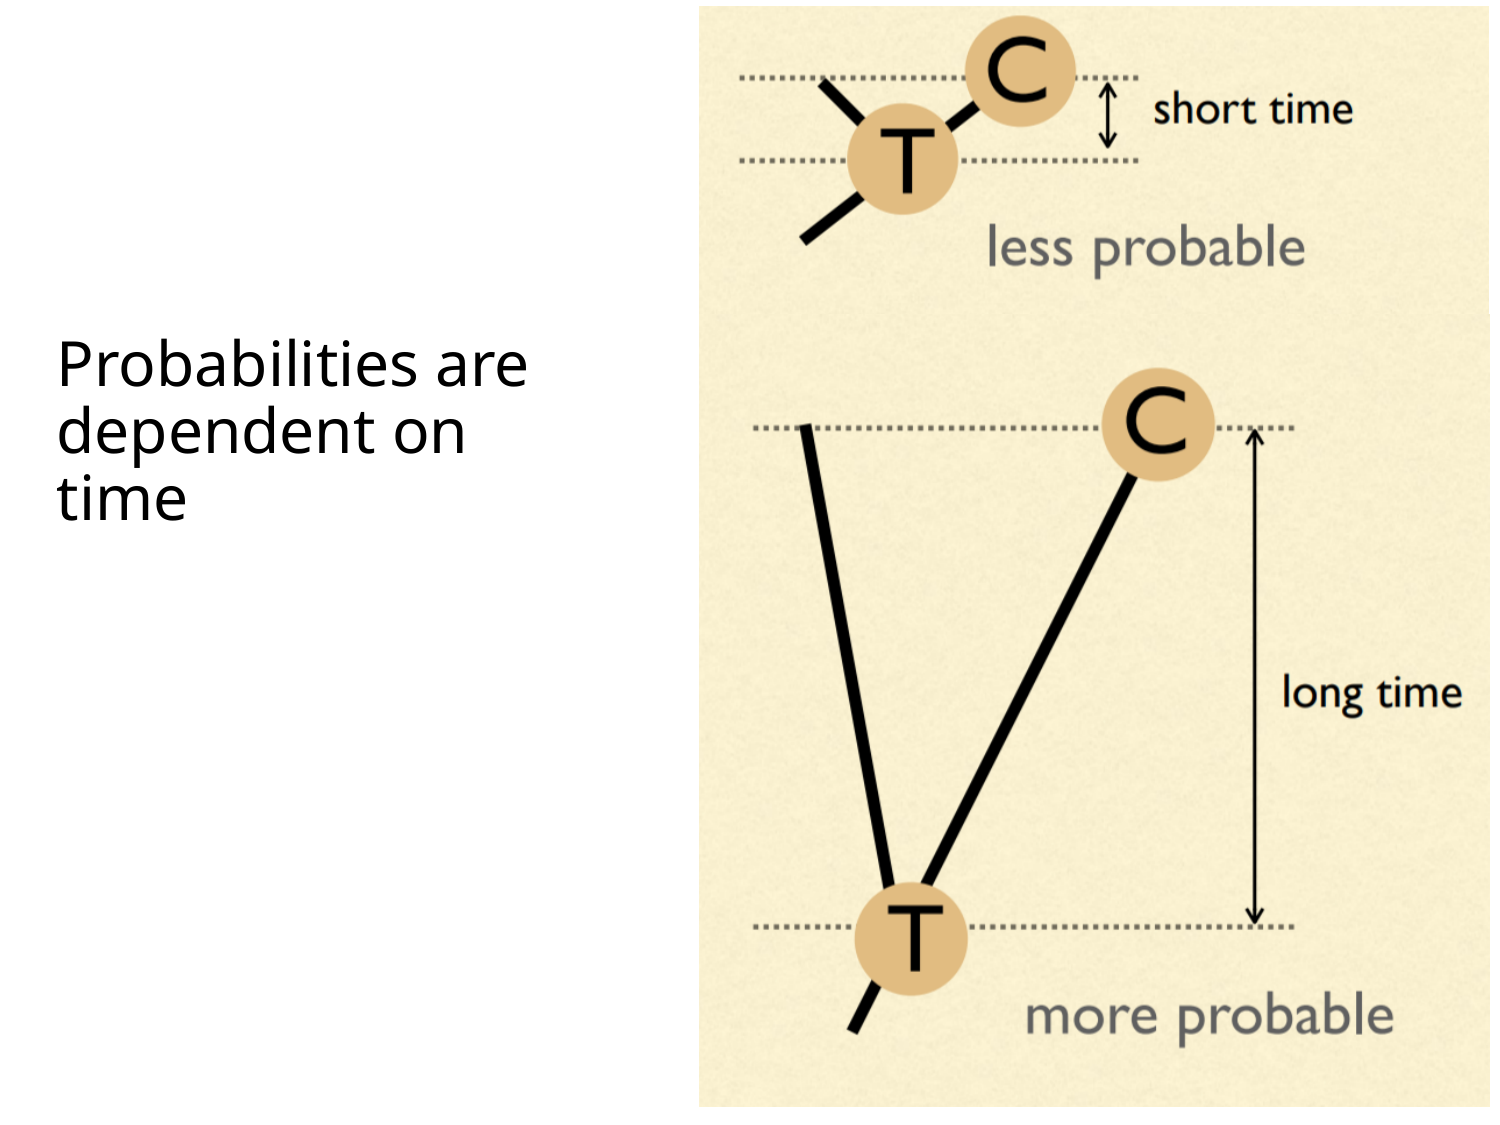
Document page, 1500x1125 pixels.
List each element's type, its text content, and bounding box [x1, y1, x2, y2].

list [699, 6, 1489, 314]
title Probabilities are dependent on time [41, 324, 632, 542]
picture [699, 314, 1490, 1107]
